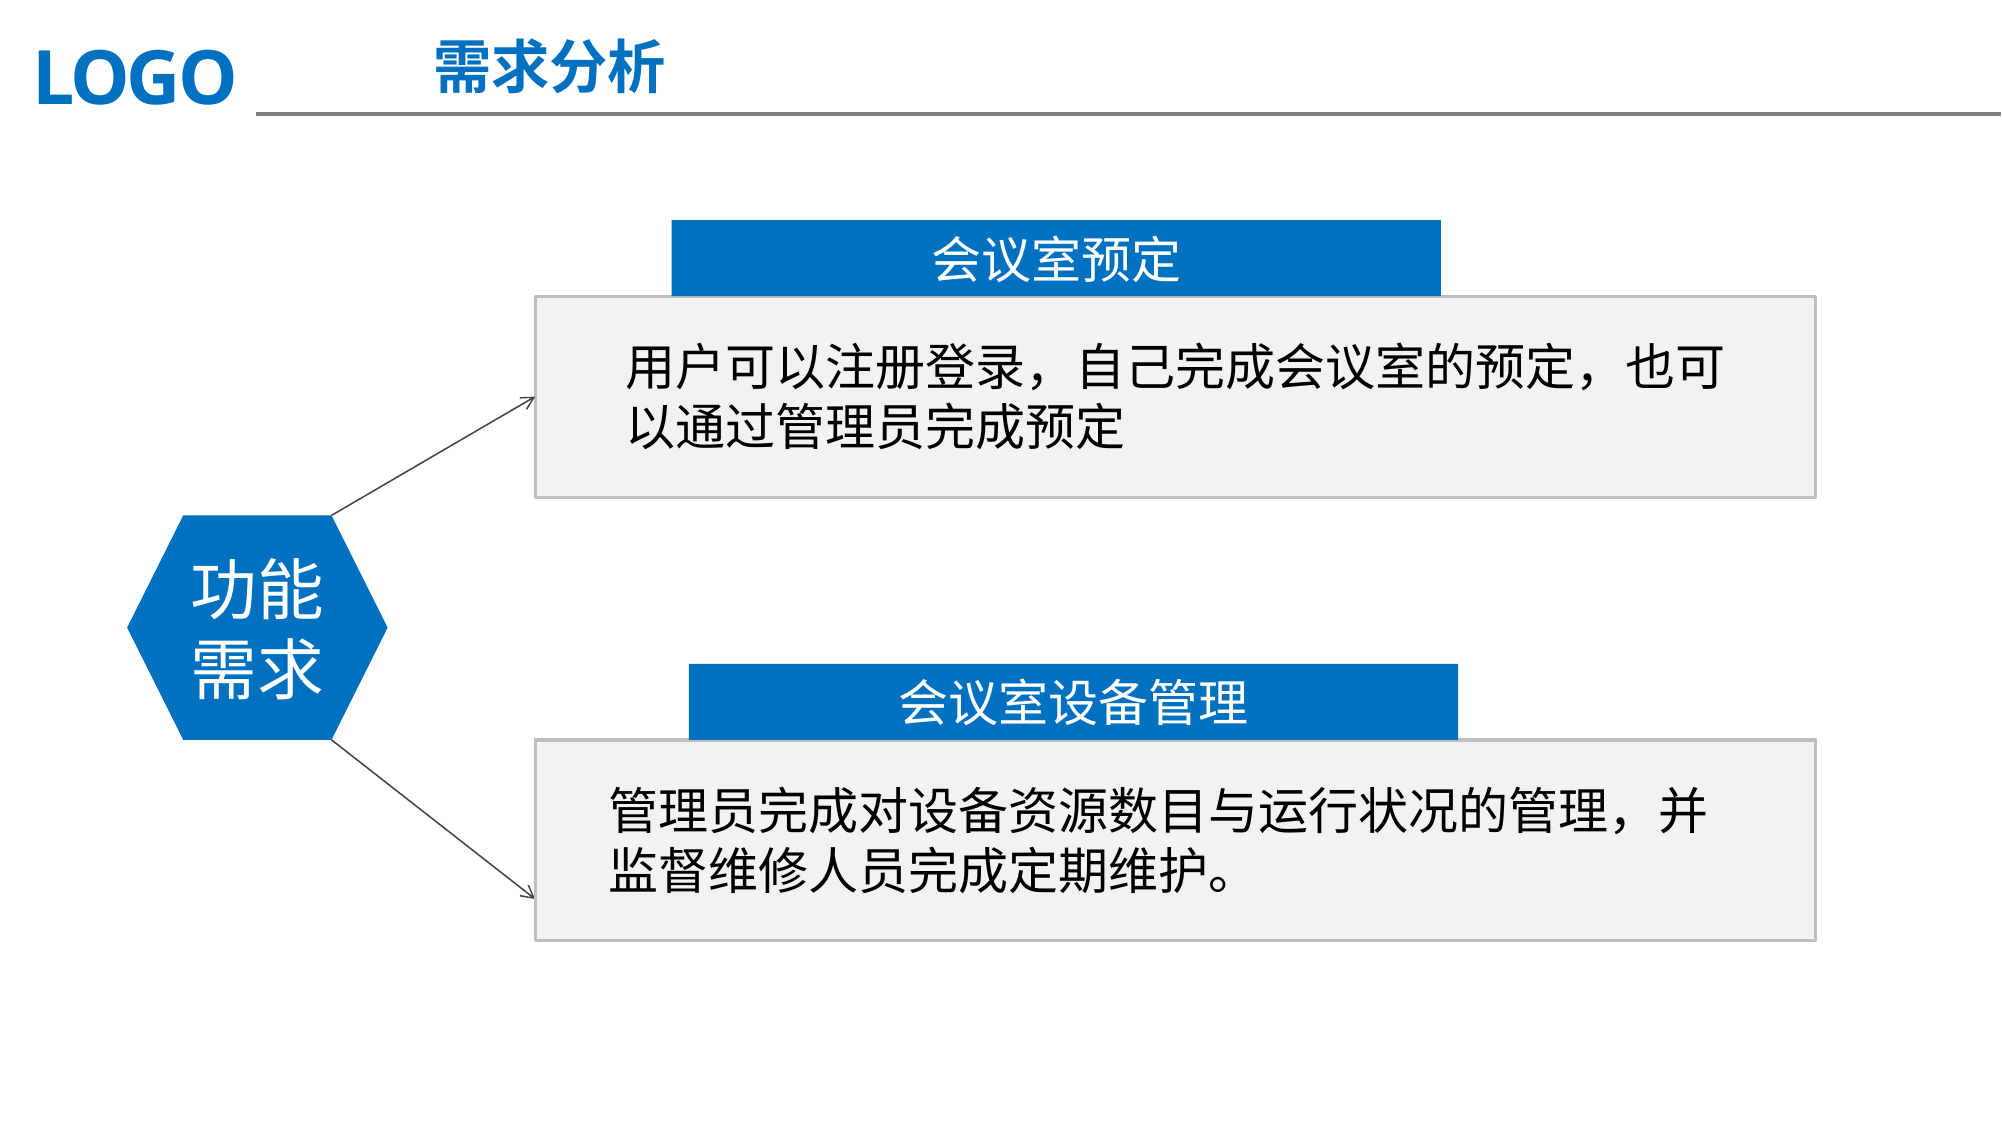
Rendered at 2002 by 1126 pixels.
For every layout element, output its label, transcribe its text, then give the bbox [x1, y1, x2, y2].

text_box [331, 739, 536, 900]
text_box 需求分析 [279, 22, 820, 108]
text_box 会议室设备管理 [687, 662, 1460, 742]
text_box 会议室预定 [670, 218, 1443, 298]
text_box [533, 738, 1818, 943]
text_box 管理员完成对设备资源数目与运行状况的管理，并监督维修人员完成定期维护。 [593, 772, 1751, 908]
text_box [533, 294, 1818, 499]
text_box 用户可以注册登录，自己完成会议室的预定，也可以通过管理员完成预定 [610, 328, 1769, 464]
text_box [331, 396, 536, 516]
text_box 功能需求 [125, 513, 390, 742]
